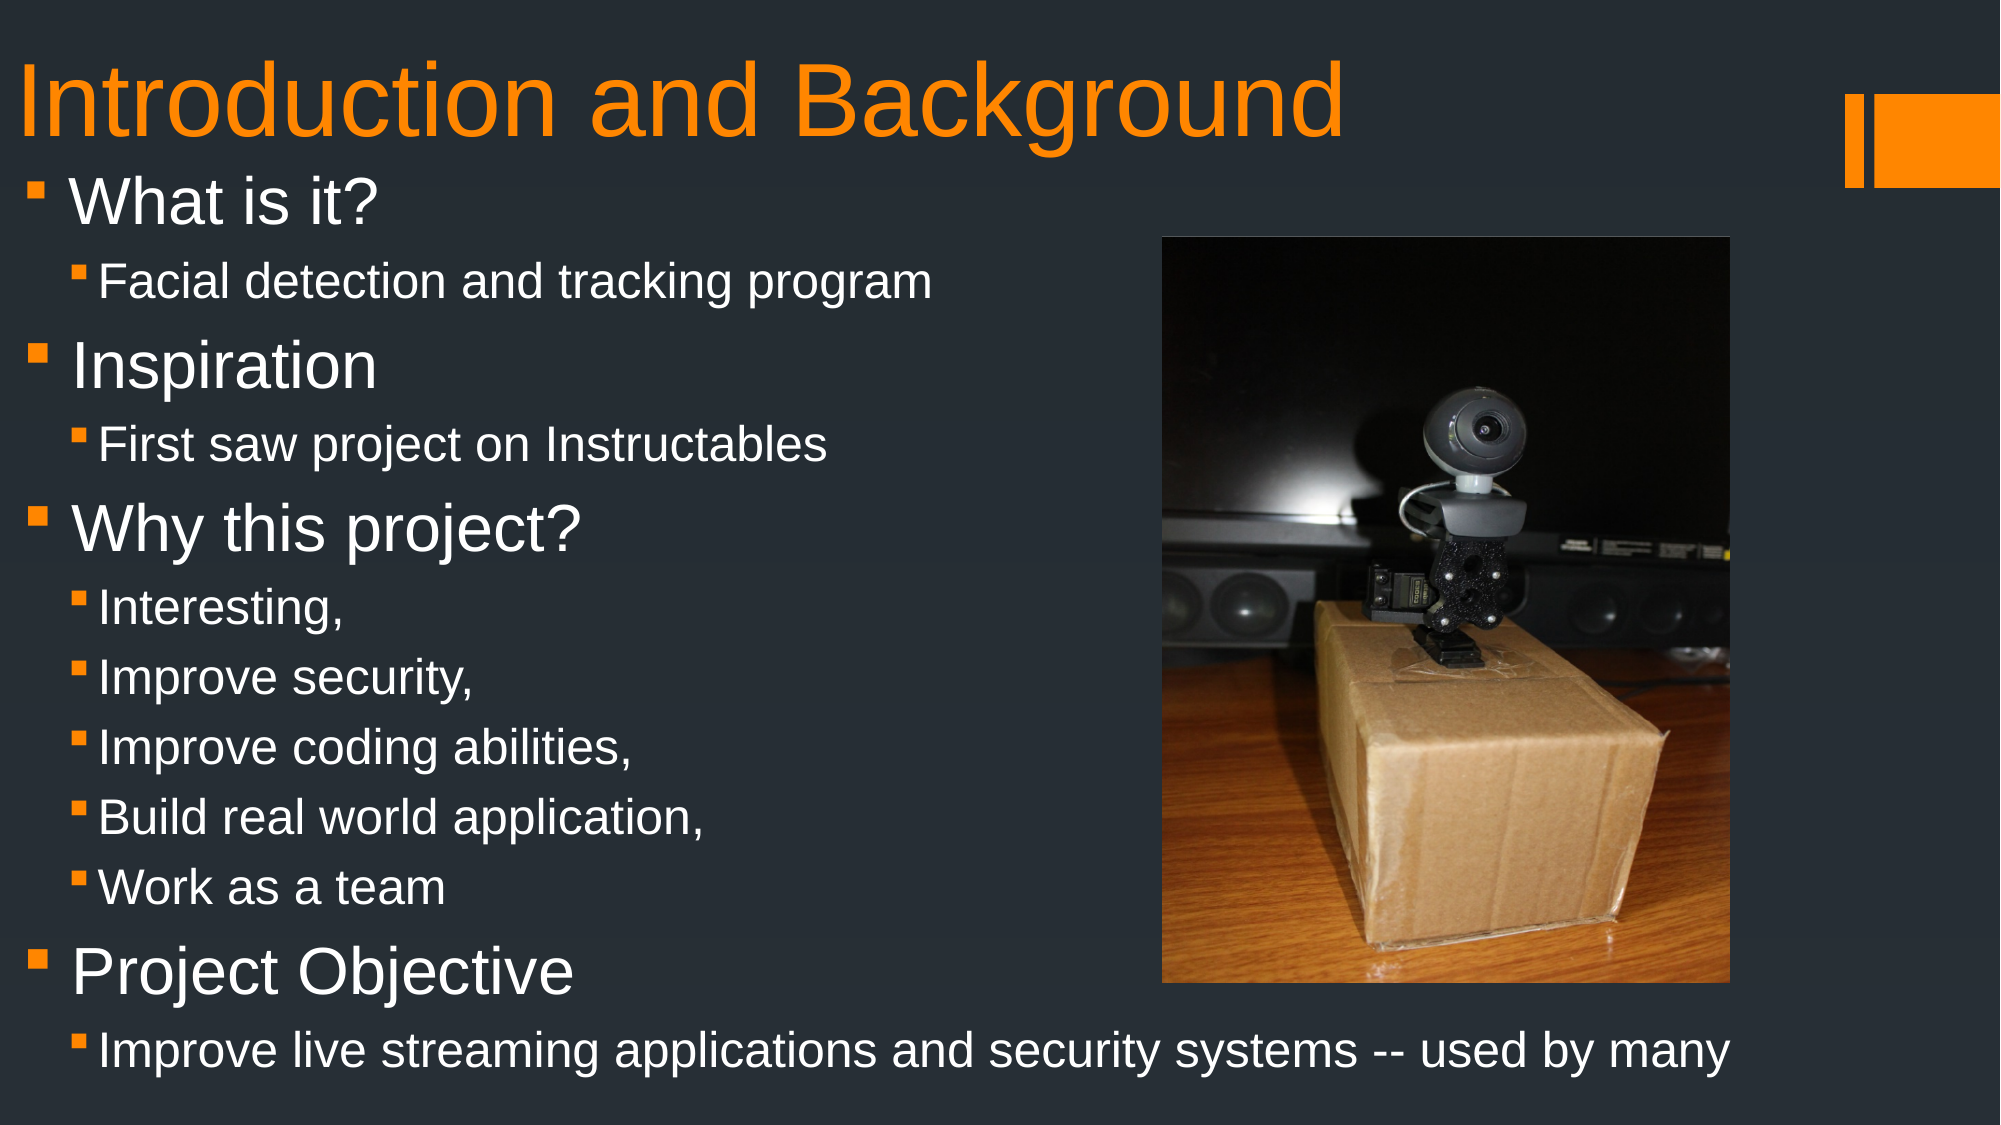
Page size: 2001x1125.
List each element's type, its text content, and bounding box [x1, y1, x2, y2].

title Introduction and Background [0, 0, 1600, 150]
picture [1071, 237, 1819, 983]
list What is it? Facial detection and tracking program Inspiration First saw project on Instructables Why this project? Interesting, Improve security, Improve coding abilities, Build real world application, Work as a team Project Objective Improve live streaming applications and security systems -- used by many [0, 150, 1812, 1125]
